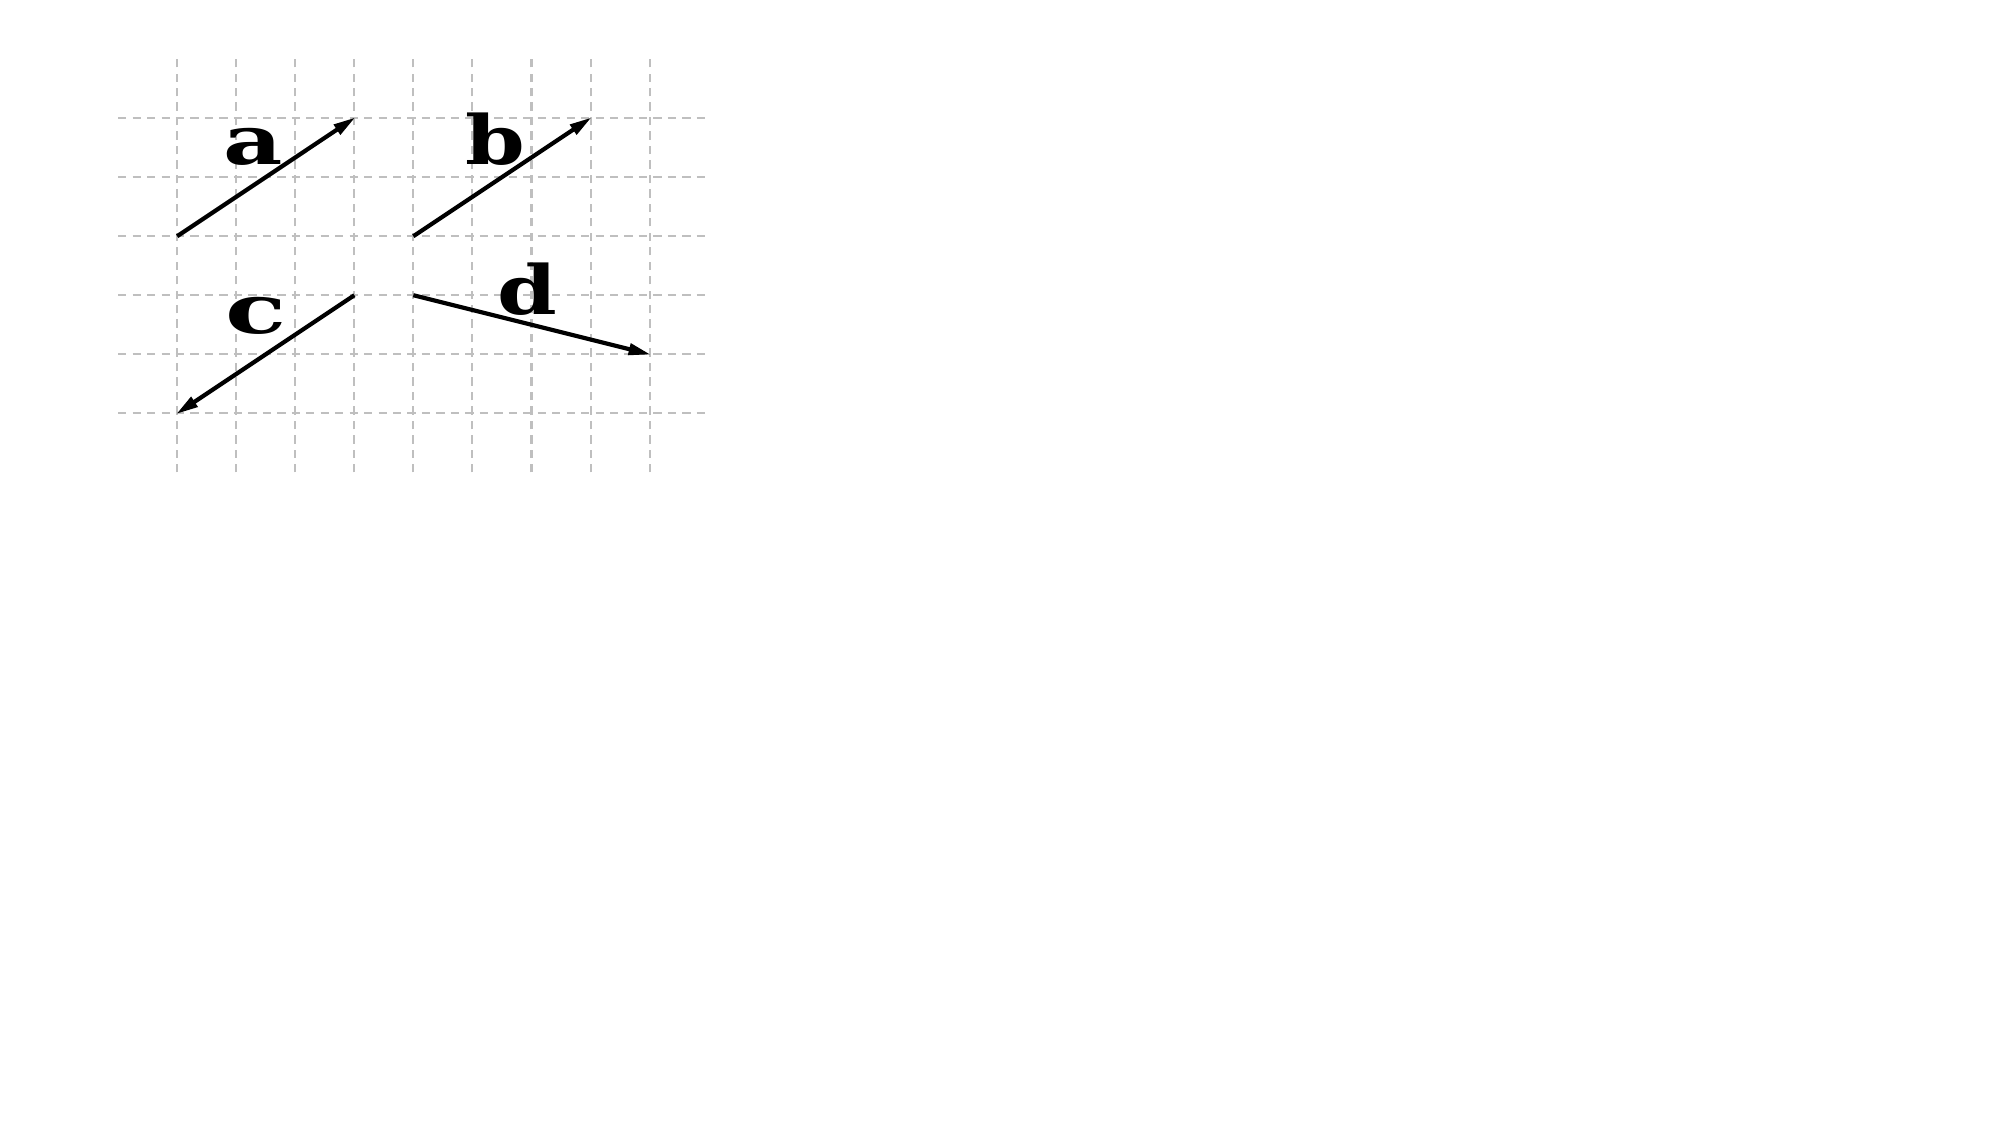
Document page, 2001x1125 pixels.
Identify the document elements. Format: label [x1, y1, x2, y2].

text_box [413, 118, 591, 237]
text_box [177, 295, 355, 414]
text_box [413, 295, 650, 355]
text_box [177, 118, 355, 237]
